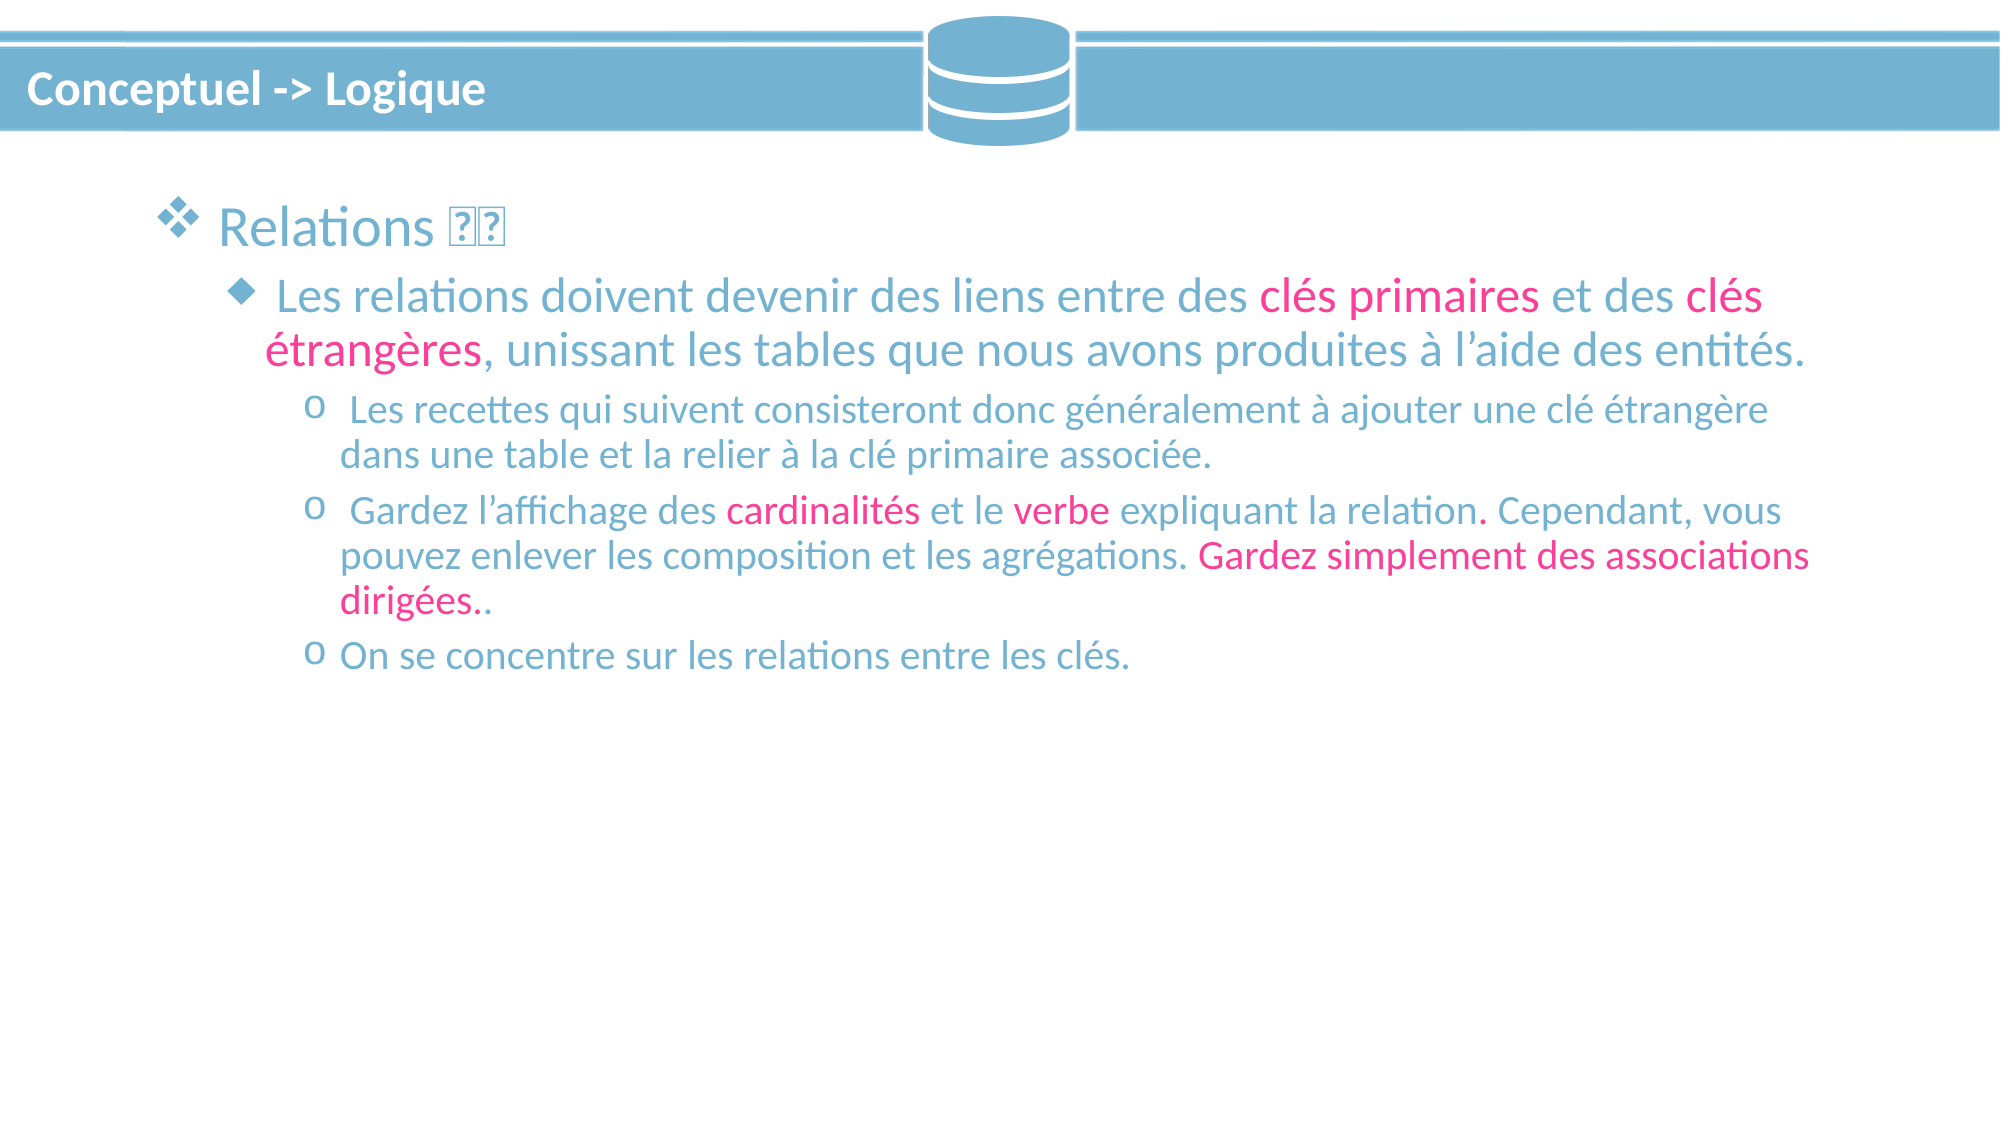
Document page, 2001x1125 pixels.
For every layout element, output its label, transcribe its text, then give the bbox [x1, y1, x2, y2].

list Relations 👄👥 Les relations doivent devenir des liens entre des clés primaires et des clés étrangères, unissant les tables que nous avons produites à l’aide des entités. Les recettes qui suivent consisteront donc généralement à ajouter une clé étrangère dans une table et la relier à la clé primaire associée. Gardez l’affichage des cardinalités et le verbe expliquant la relation. Cependant, vous pouvez enlever les composition et les agrégations. Gardez simplement des associations dirigées.. On se concentre sur les relations entre les clés. [137, 188, 1862, 1014]
picture [0, 3, 2000, 159]
title Conceptuel -> Logique [12, 58, 913, 120]
